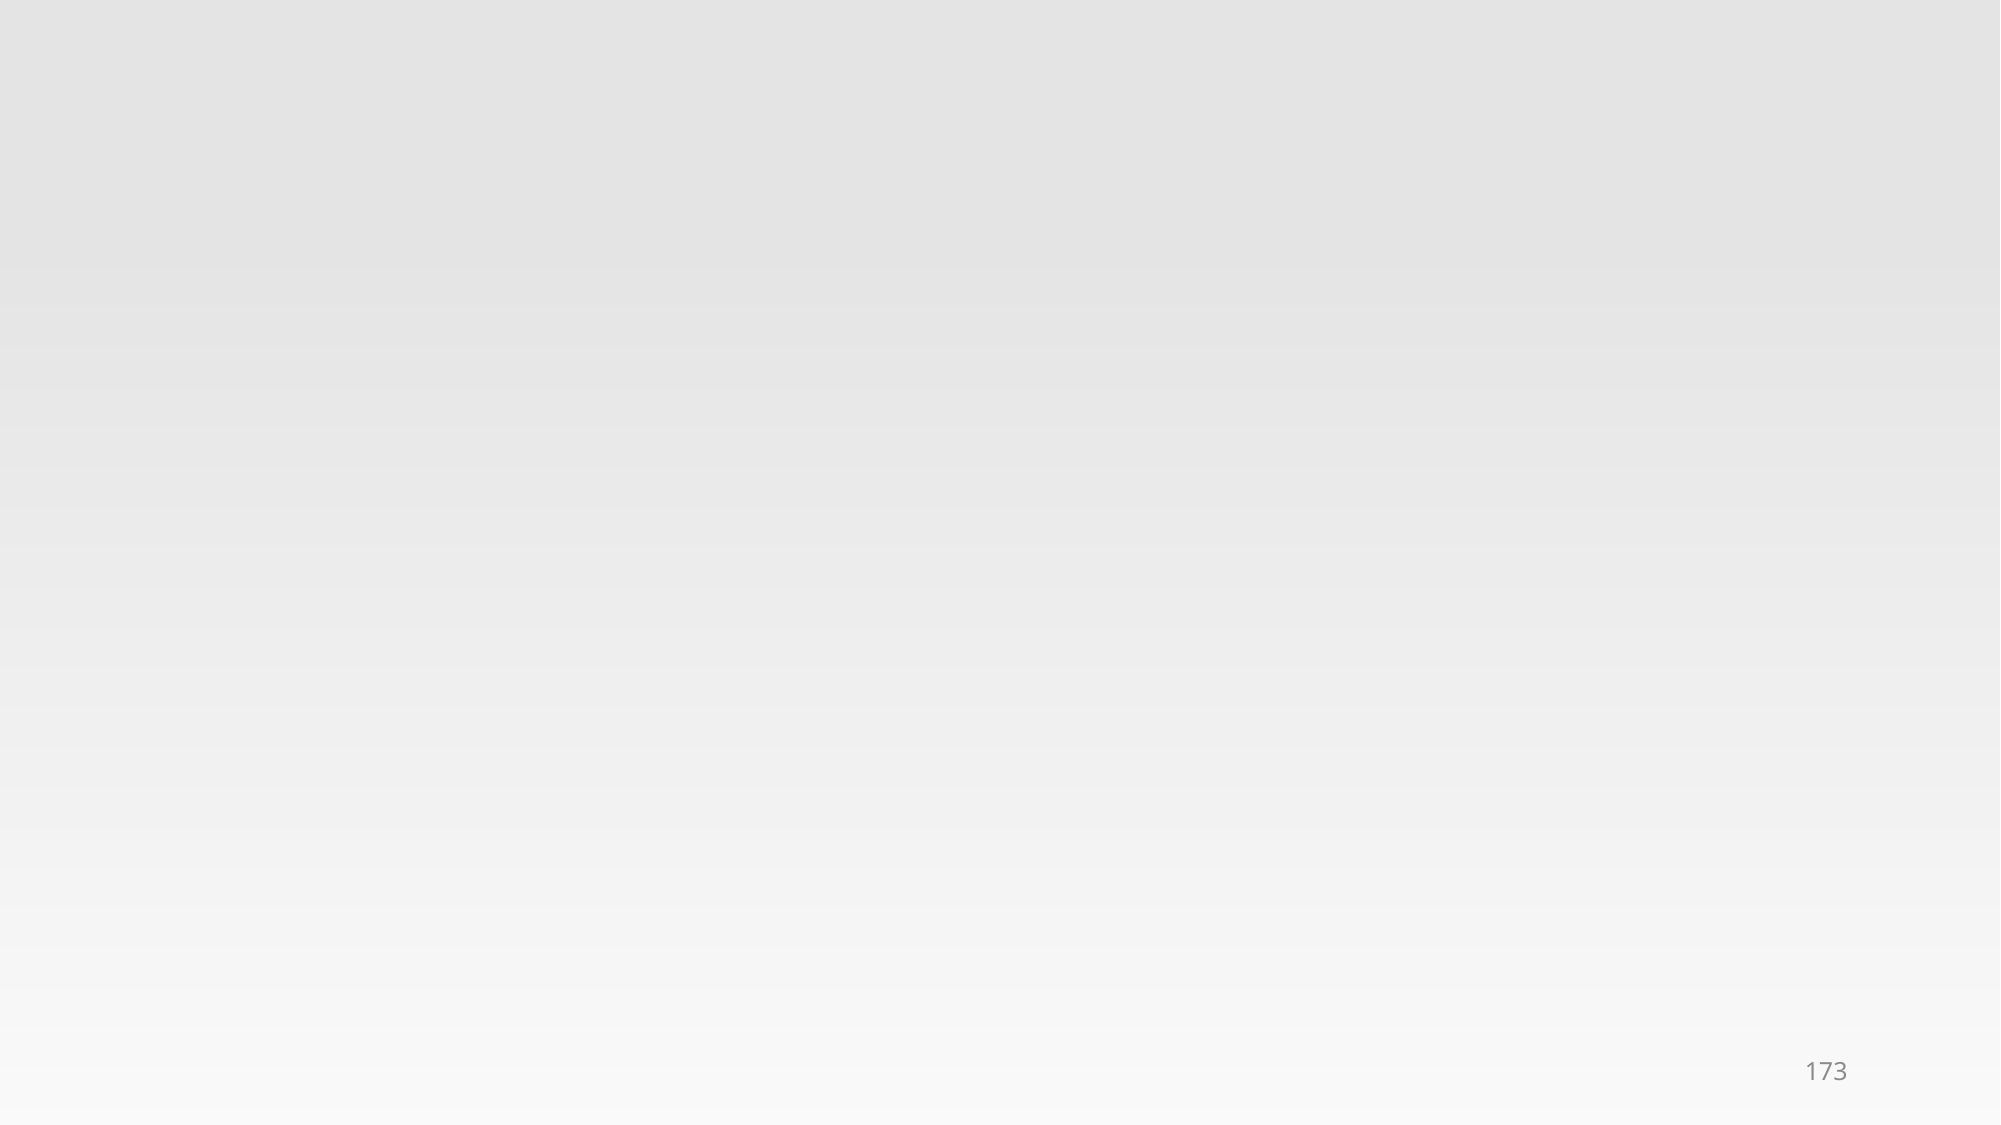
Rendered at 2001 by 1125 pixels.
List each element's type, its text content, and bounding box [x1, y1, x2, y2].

slide_number 173 [1412, 1042, 1863, 1103]
